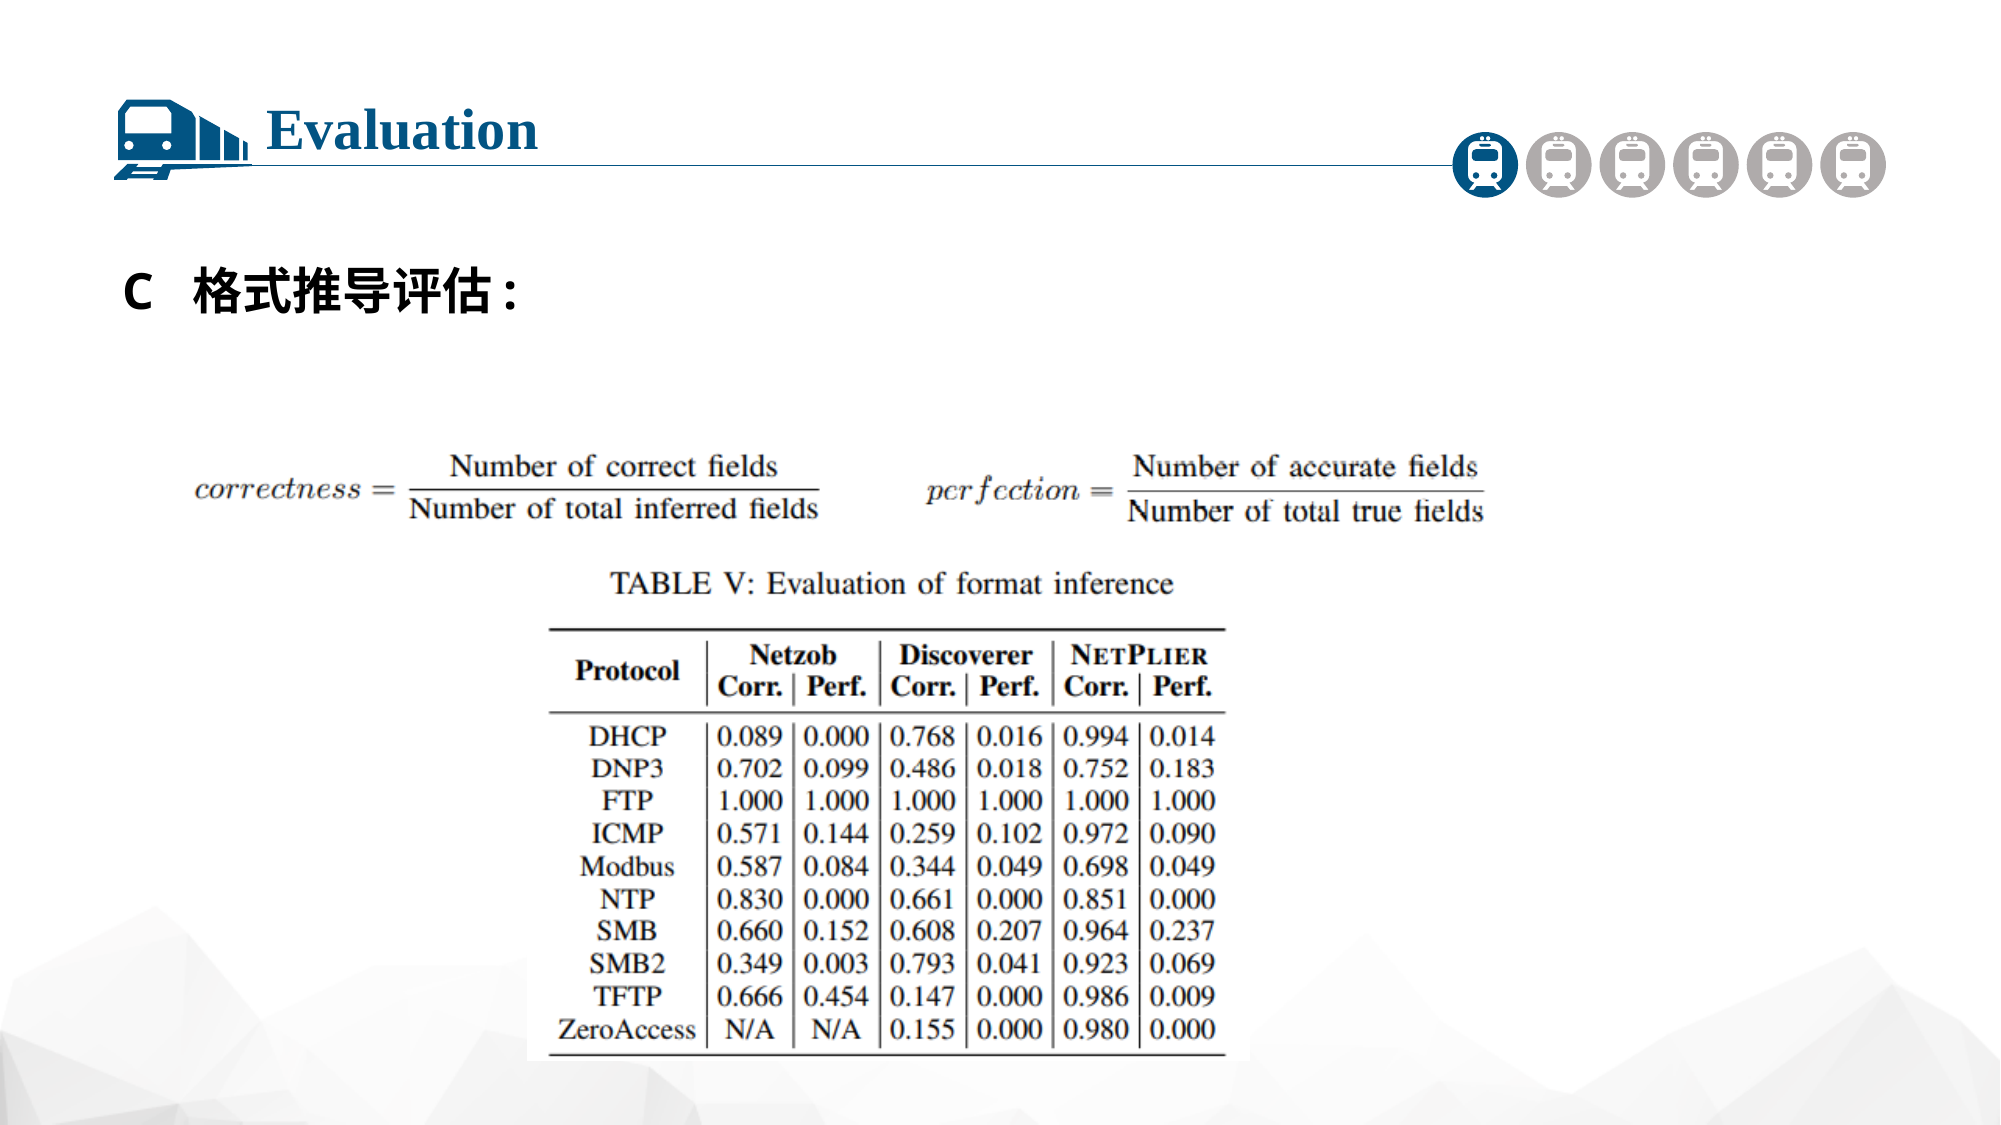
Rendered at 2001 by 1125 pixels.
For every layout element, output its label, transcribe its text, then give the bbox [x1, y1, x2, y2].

picture [178, 444, 1543, 1061]
list Evaluation [266, 98, 790, 163]
text_box C 格式推导评估: [107, 221, 766, 394]
